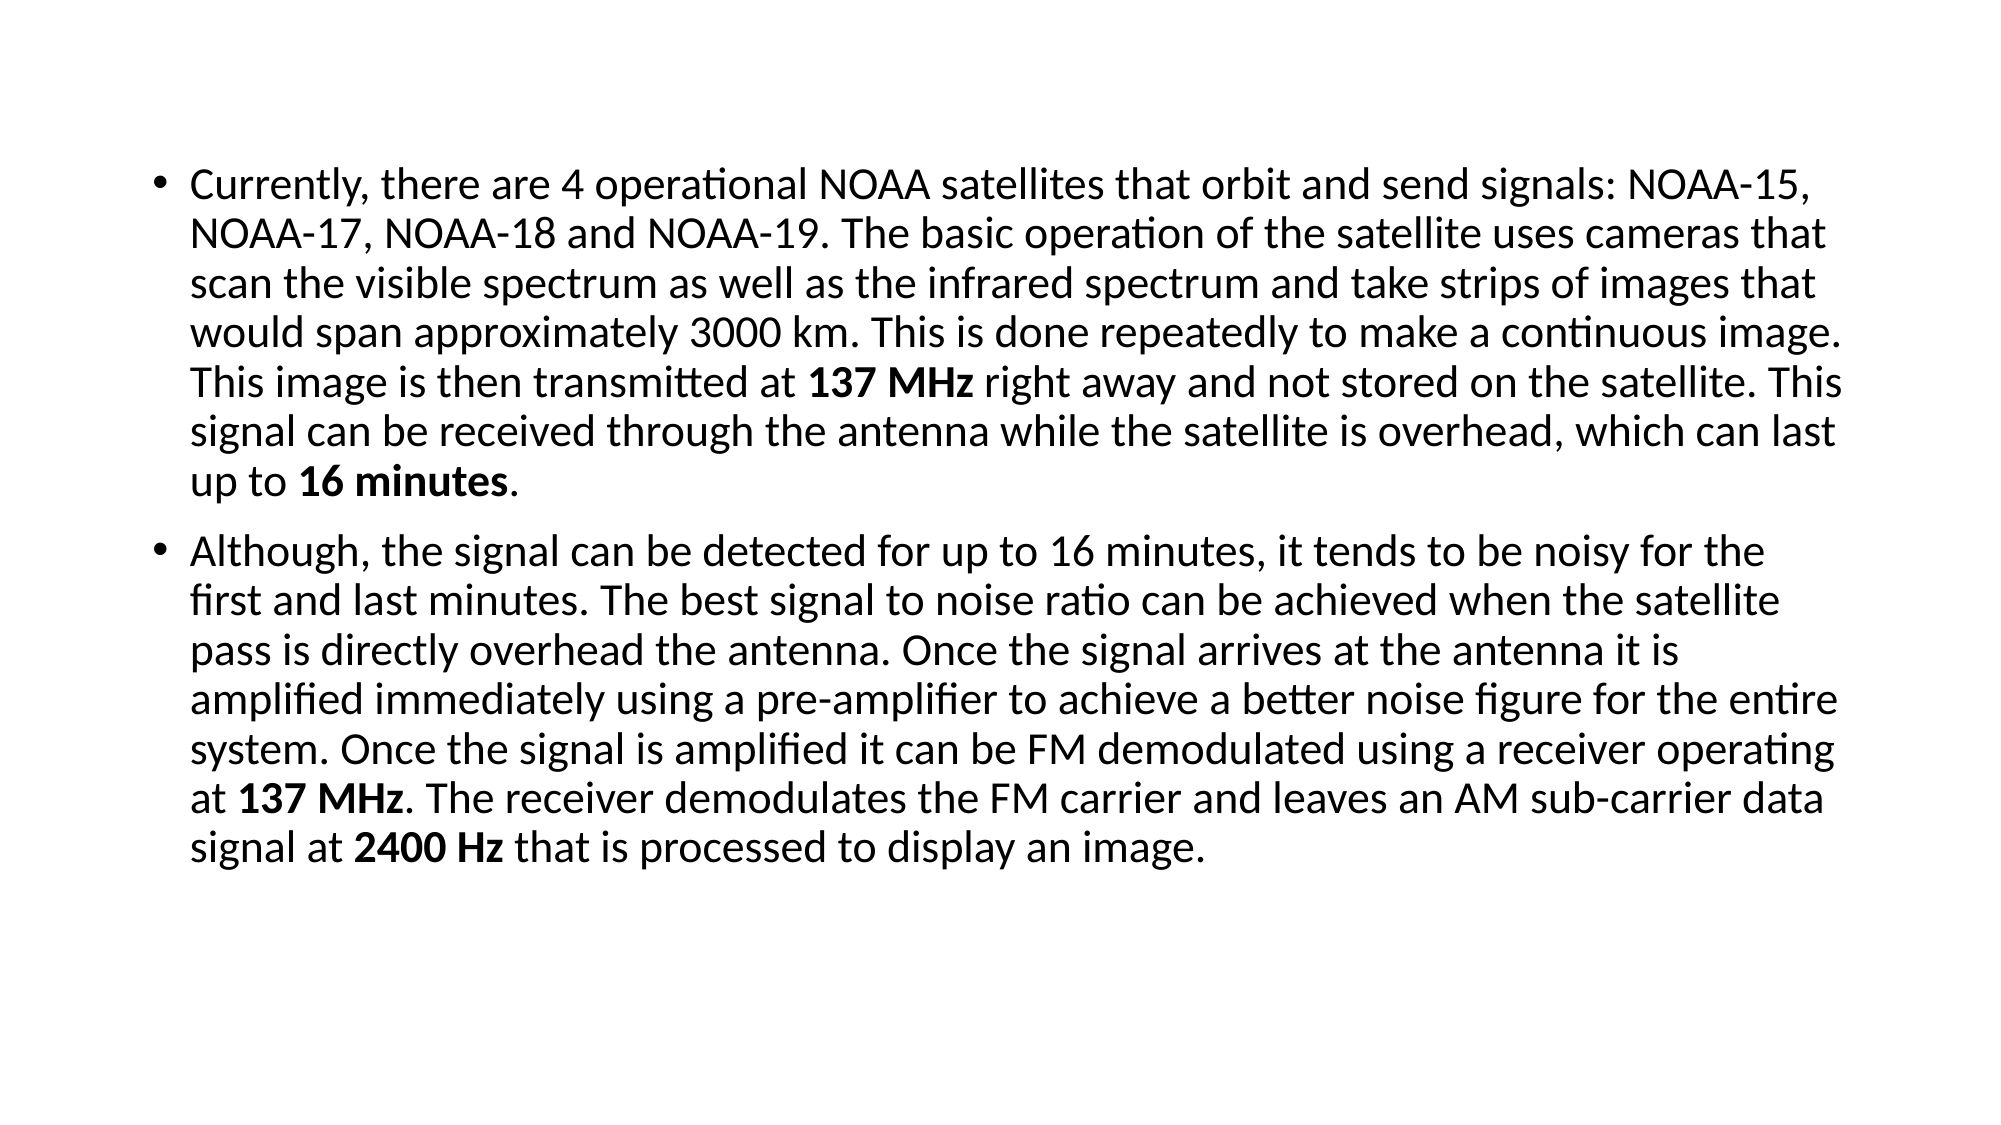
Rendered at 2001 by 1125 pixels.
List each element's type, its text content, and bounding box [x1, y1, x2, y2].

list Currently, there are 4 operational NOAA satellites that orbit and send signals: NOAA-15, NOAA-17, NOAA-18 and NOAA-19. The basic operation of the satellite uses cameras that scan the visible spectrum as well as the infrared spectrum and take strips of images that would span approximately 3000 km. This is done repeatedly to make a continuous image. This image is then transmitted at 137 MHz right away and not stored on the satellite. This signal can be received through the antenna while the satellite is overhead, which can last up to 16 minutes. Although, the signal can be detected for up to 16 minutes, it tends to be noisy for the first and last minutes. The best signal to noise ratio can be achieved when the satellite pass is directly overhead the antenna. Once the signal arrives at the antenna it is amplified immediately using a pre-amplifier to achieve a better noise figure for the entire system. Once the signal is amplified it can be FM demodulated using a receiver operating at 137 MHz. The receiver demodulates the FM carrier and leaves an AM sub-carrier data signal at 2400 Hz that is processed to display an image. [137, 152, 1863, 1014]
